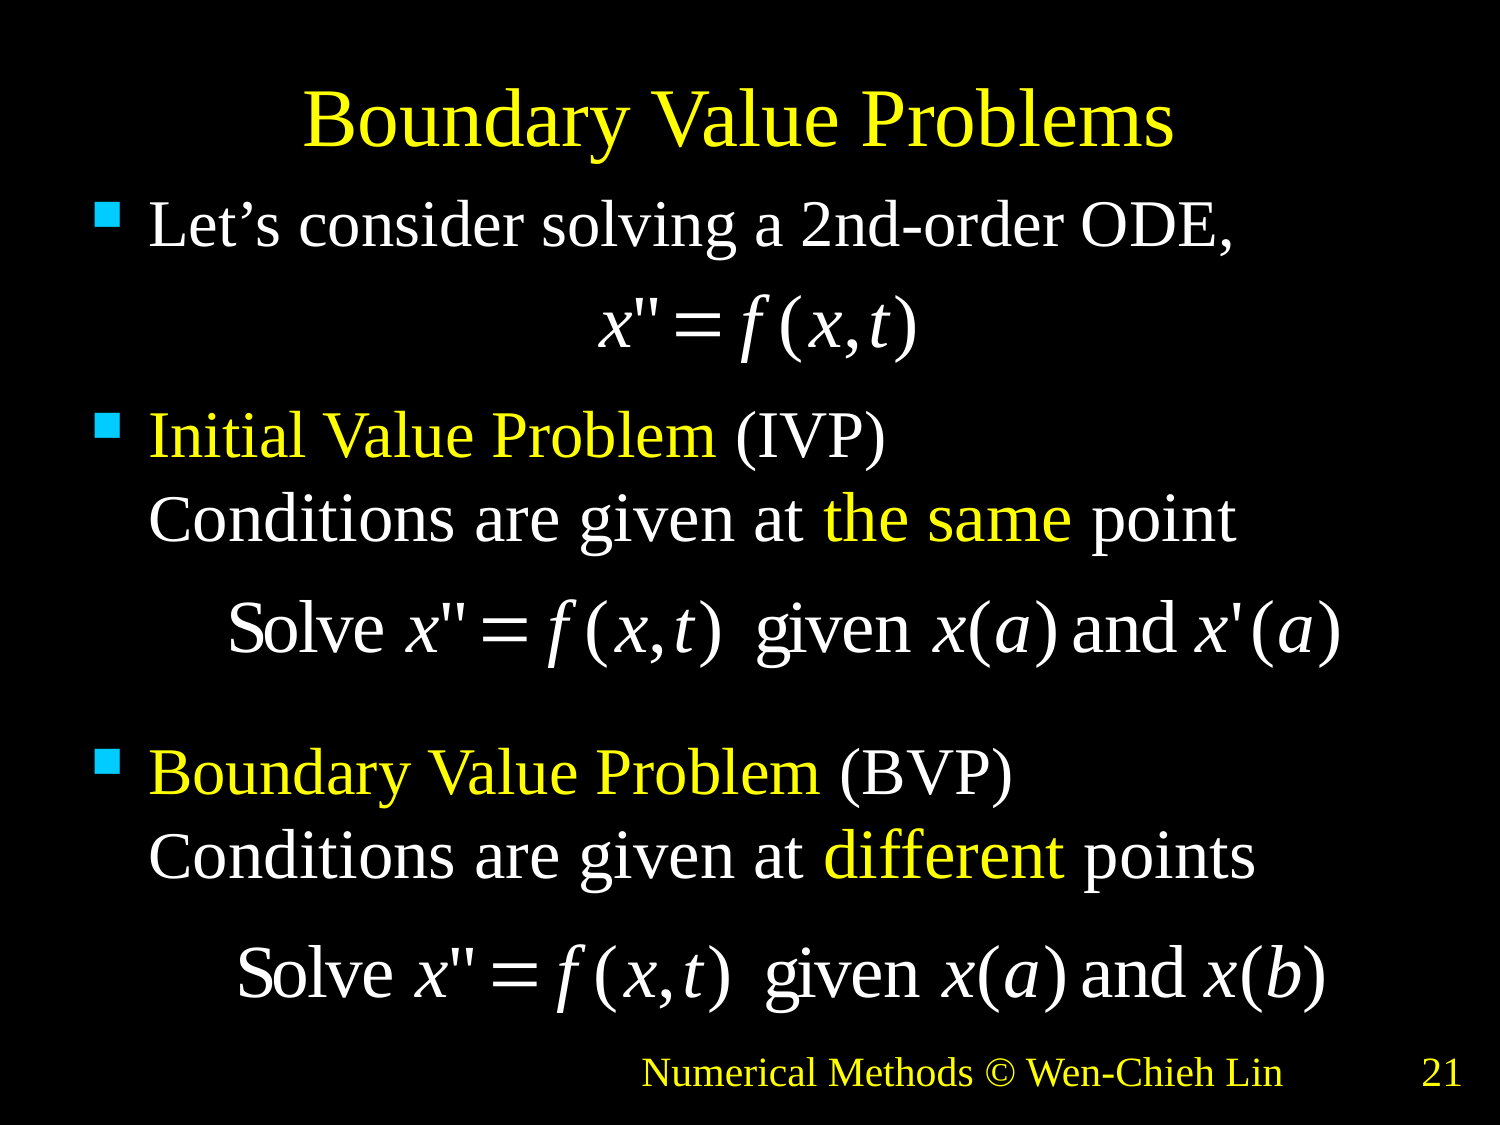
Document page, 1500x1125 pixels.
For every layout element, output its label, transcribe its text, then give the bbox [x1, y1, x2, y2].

footer Numerical Methods © Wen-Chieh Lin [490, 1035, 1128, 1103]
title Boundary Value Problems [75, 19, 1425, 208]
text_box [227, 928, 1339, 1026]
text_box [584, 278, 928, 376]
slide_number 21 [1128, 1024, 1479, 1103]
list Let’s consider solving a 2nd-order ODE, Initial Value Problem (IVP) Conditions are given at the same point Boundary Value Problem (BVP) Conditions are given at different points [76, 172, 1427, 1035]
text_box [218, 583, 1349, 681]
